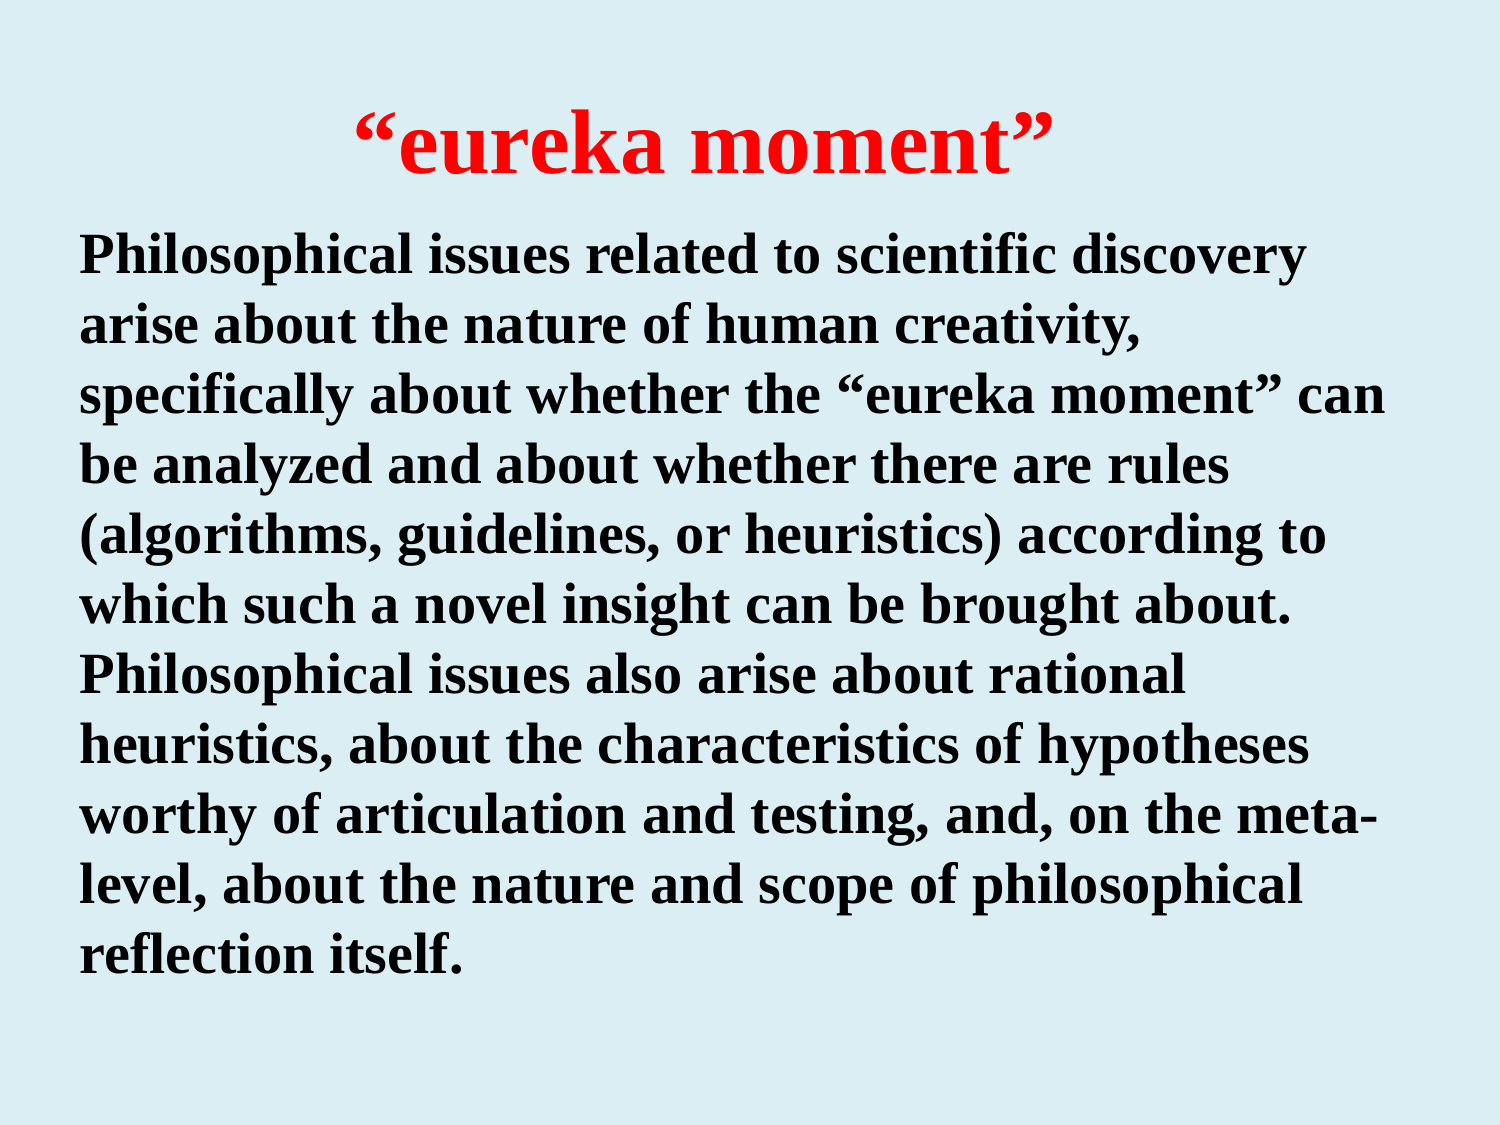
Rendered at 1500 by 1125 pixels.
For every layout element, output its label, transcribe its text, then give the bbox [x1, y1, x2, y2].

list Philosophical issues related to scientific discovery arise about the nature of human creativity, specifically about whether the “eureka moment” can be analyzed and about whether there are rules (algorithms, guidelines, or heuristics) according to which such a novel insight can be brought about. Philosophical issues also arise about rational heuristics, about the characteristics of hypotheses worthy of articulation and testing, and, on the meta-level, about the nature and scope of philosophical reflection itself. [64, 208, 1436, 1059]
title “eureka moment” [41, 42, 1392, 231]
